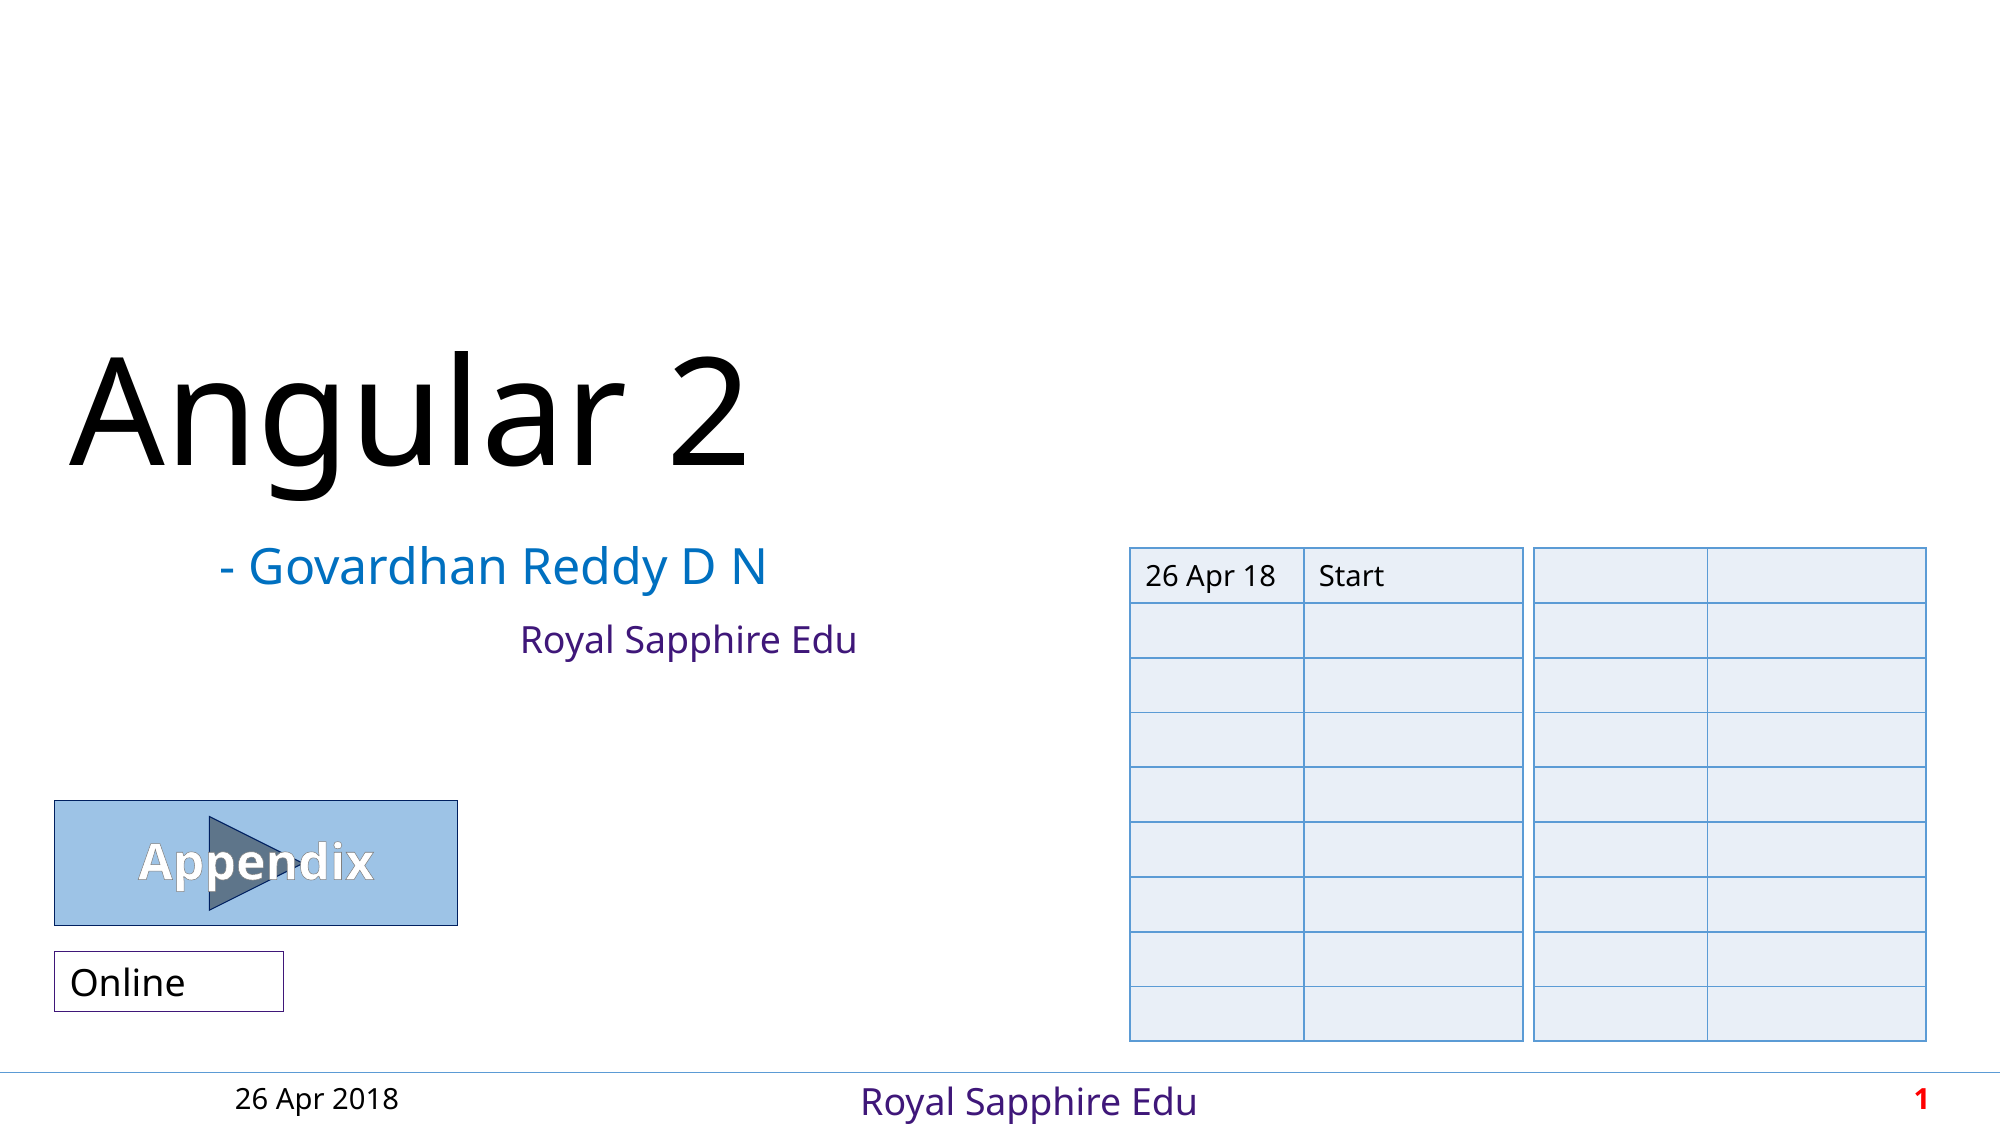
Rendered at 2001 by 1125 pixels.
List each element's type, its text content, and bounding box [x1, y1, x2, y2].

table_cell [1708, 823, 1925, 876]
table_cell [1305, 823, 1522, 876]
table_cell [1131, 878, 1303, 931]
list Angular 2 [54, 115, 1945, 506]
table_cell [1131, 823, 1303, 876]
table_header [1535, 549, 1707, 602]
table_header Start [1305, 549, 1522, 602]
table_cell [1535, 987, 1707, 1040]
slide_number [220, 1072, 671, 1115]
table_cell [1535, 823, 1707, 876]
table_cell [1305, 659, 1522, 712]
table_cell [1131, 604, 1303, 657]
table_cell [1535, 659, 1707, 712]
table_cell [1305, 713, 1522, 766]
table_cell [1131, 713, 1303, 766]
table_header 26 Apr 18 [1131, 549, 1303, 602]
table_cell [1305, 878, 1522, 931]
table_cell [1535, 713, 1707, 766]
table_cell [1535, 878, 1707, 931]
table_cell [1708, 878, 1925, 931]
table_cell [1131, 659, 1303, 712]
table_cell [1708, 659, 1925, 712]
table_cell [1131, 933, 1303, 986]
table_cell [1305, 933, 1522, 986]
table_cell [1708, 604, 1925, 657]
table_cell [1708, 768, 1925, 821]
table_cell [1535, 933, 1707, 986]
text_box Appendix [54, 800, 458, 926]
table_cell [1708, 987, 1925, 1040]
table_cell [1708, 933, 1925, 986]
table_cell [1131, 768, 1303, 821]
table_cell [1535, 768, 1707, 821]
text_box Online [54, 951, 284, 1012]
table_cell [1535, 604, 1707, 657]
slide_number 1 [1495, 1072, 1946, 1115]
table_cell [1131, 987, 1303, 1040]
table_cell [1305, 604, 1522, 657]
table_cell [1708, 713, 1925, 766]
table_header [1708, 549, 1925, 602]
table_cell [1305, 768, 1522, 821]
table_cell [1305, 987, 1522, 1040]
